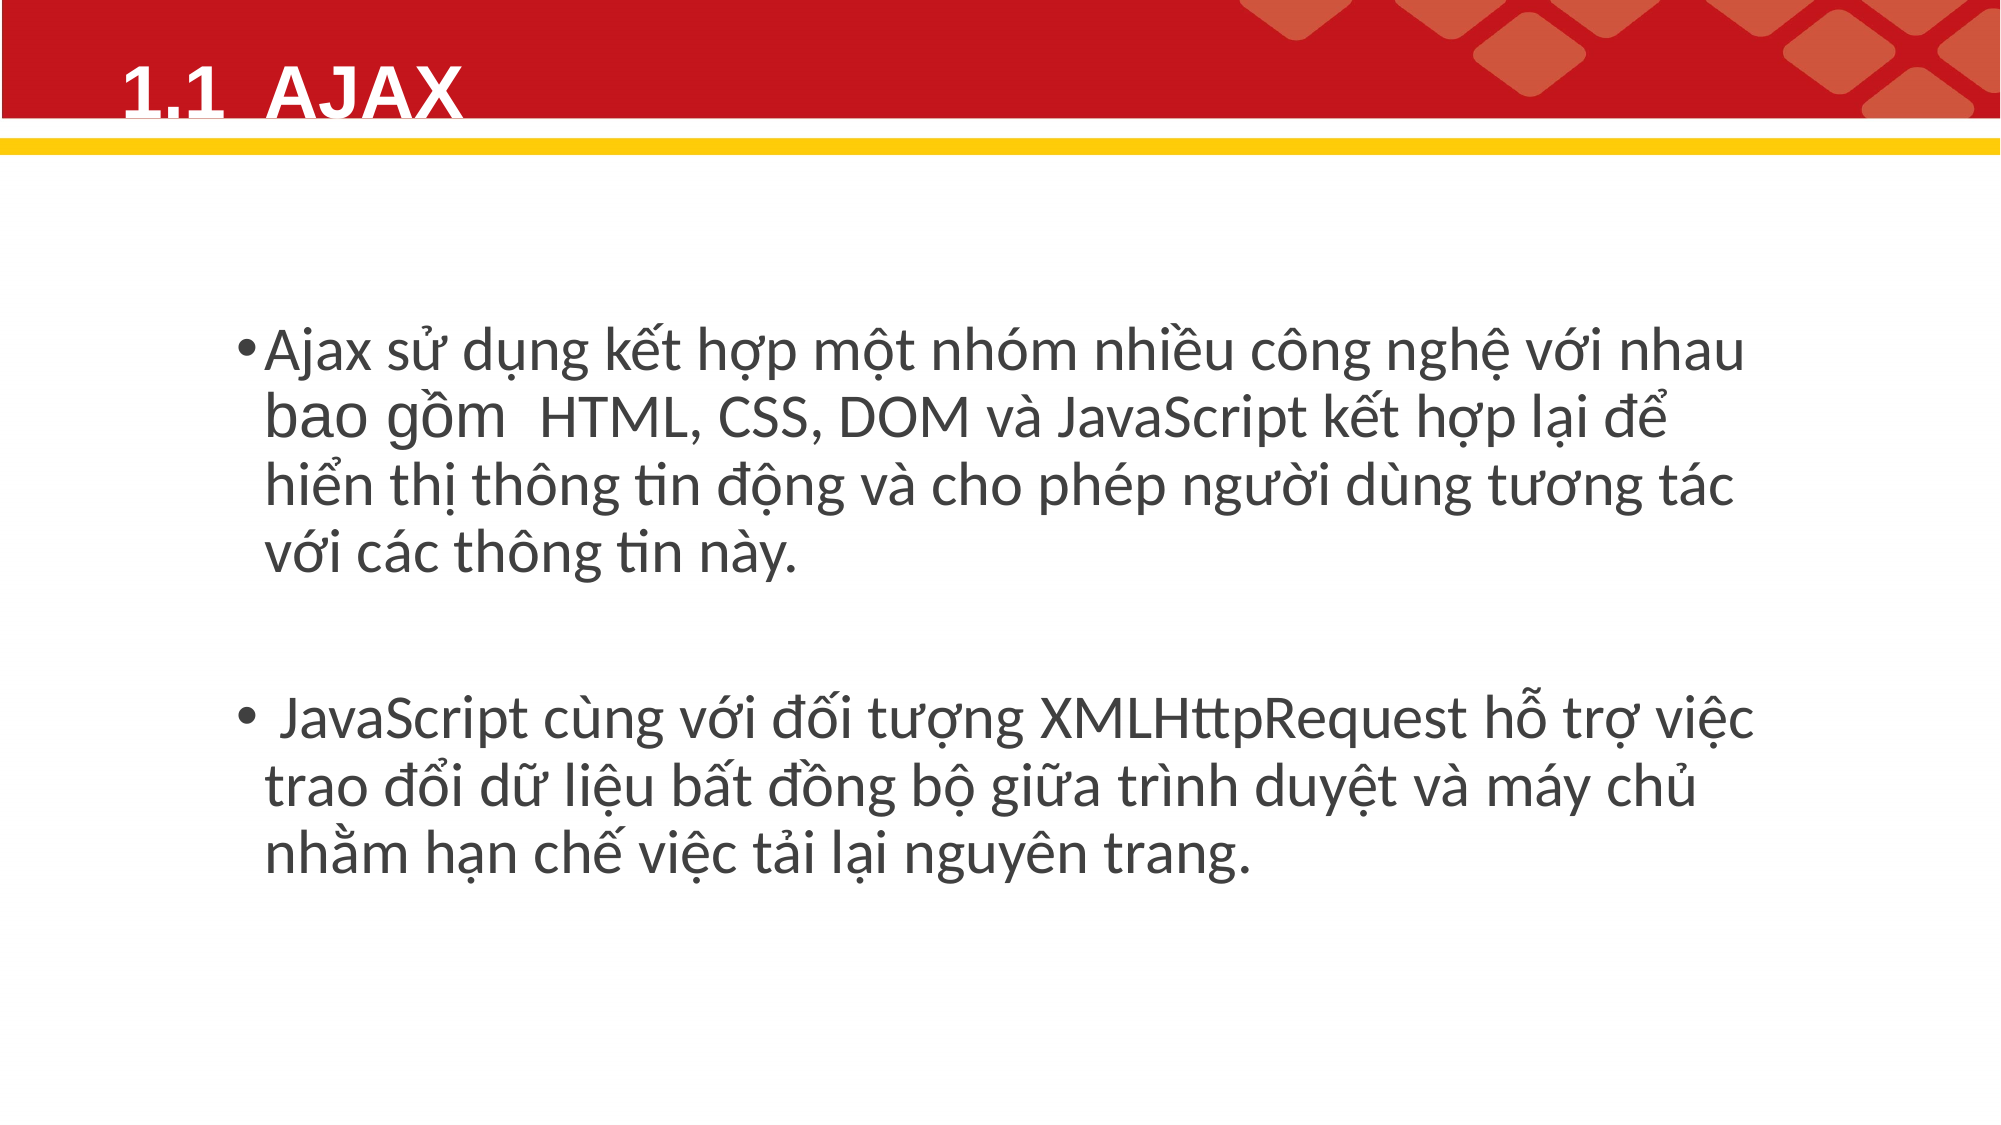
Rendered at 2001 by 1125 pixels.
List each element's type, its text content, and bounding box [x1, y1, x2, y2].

picture [0, 0, 2001, 1125]
list Ajax sử dụng kết hợp một nhóm nhiều công nghệ với nhau bao gồm HTML, CSS, DOM và JavaScript kết hợp lại để hiển thị thông tin động và cho phép người dùng tương tác với các thông tin này. JavaScript cùng với đối tượng XMLHttpRequest hỗ trợ việc trao đổi dữ liệu bất đồng bộ giữa trình duyệt và máy chủ nhằm hạn chế việc tải lại nguyên trang. [221, 220, 1796, 1025]
title 1.1 AJAX [106, 0, 1863, 204]
